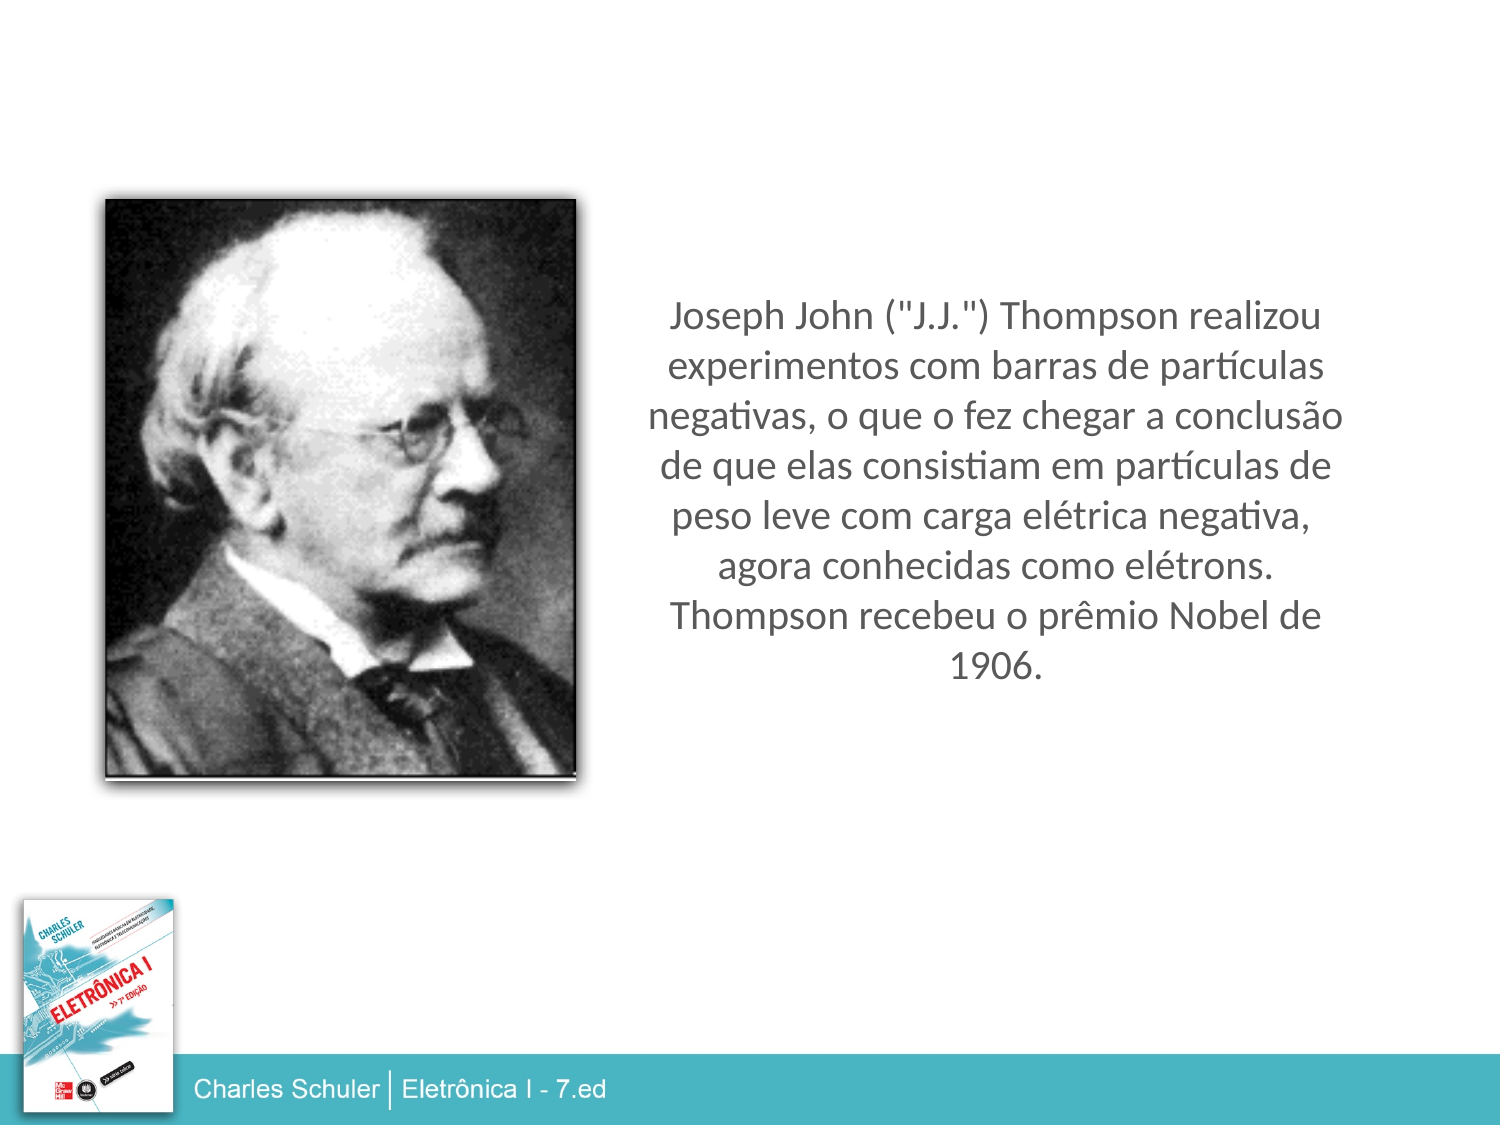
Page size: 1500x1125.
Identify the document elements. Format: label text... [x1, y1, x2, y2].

picture [0, 0, 1500, 1125]
text_box Joseph John ("J.J.") Thompson realizou experimentos com barras de partículas negativas, o que o fez chegar a conclusão de que elas consistiam em partículas de peso leve com carga elétrica negativa, agora conhecidas como elétrons. Thompson recebeu o prêmio Nobel de 1906. [621, 280, 1371, 746]
